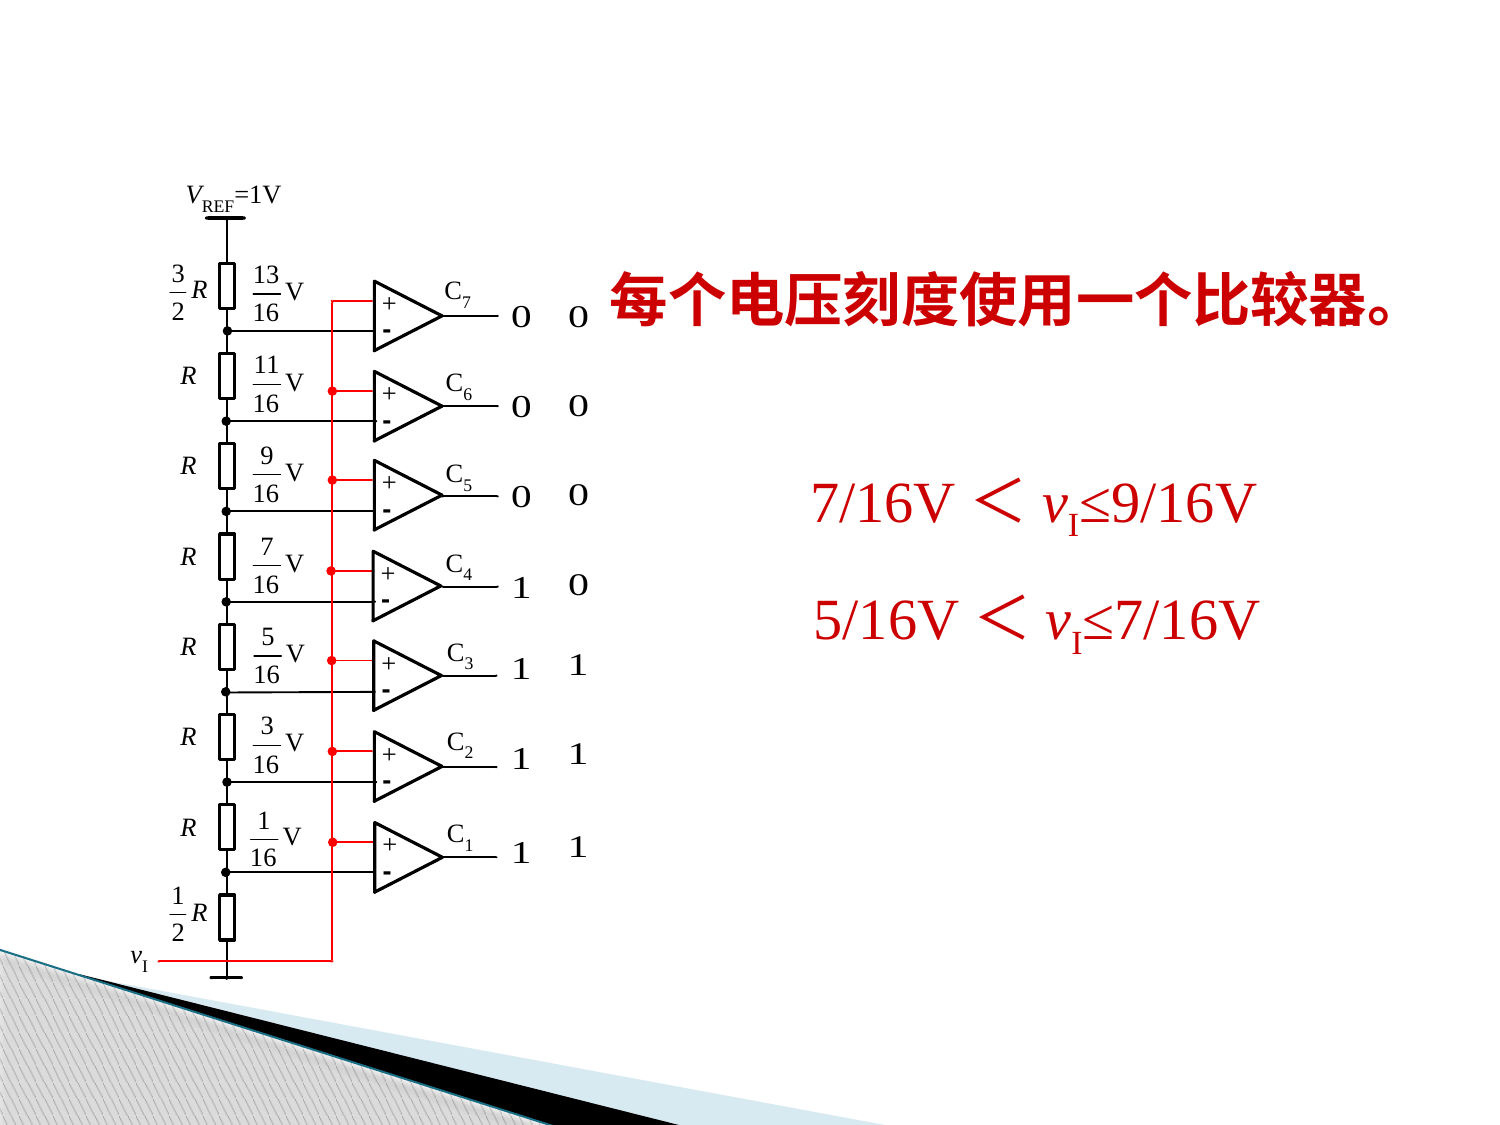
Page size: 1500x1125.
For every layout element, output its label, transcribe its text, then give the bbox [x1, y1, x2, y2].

text_box 每个电压刻度使用一个比较器。 [549, 255, 1500, 341]
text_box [127, 172, 502, 984]
text_box 5/16V＜vI≤7/16V [753, 574, 1282, 669]
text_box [563, 290, 594, 870]
text_box 7/16V＜vI≤9/16V [750, 456, 1279, 551]
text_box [508, 290, 536, 877]
